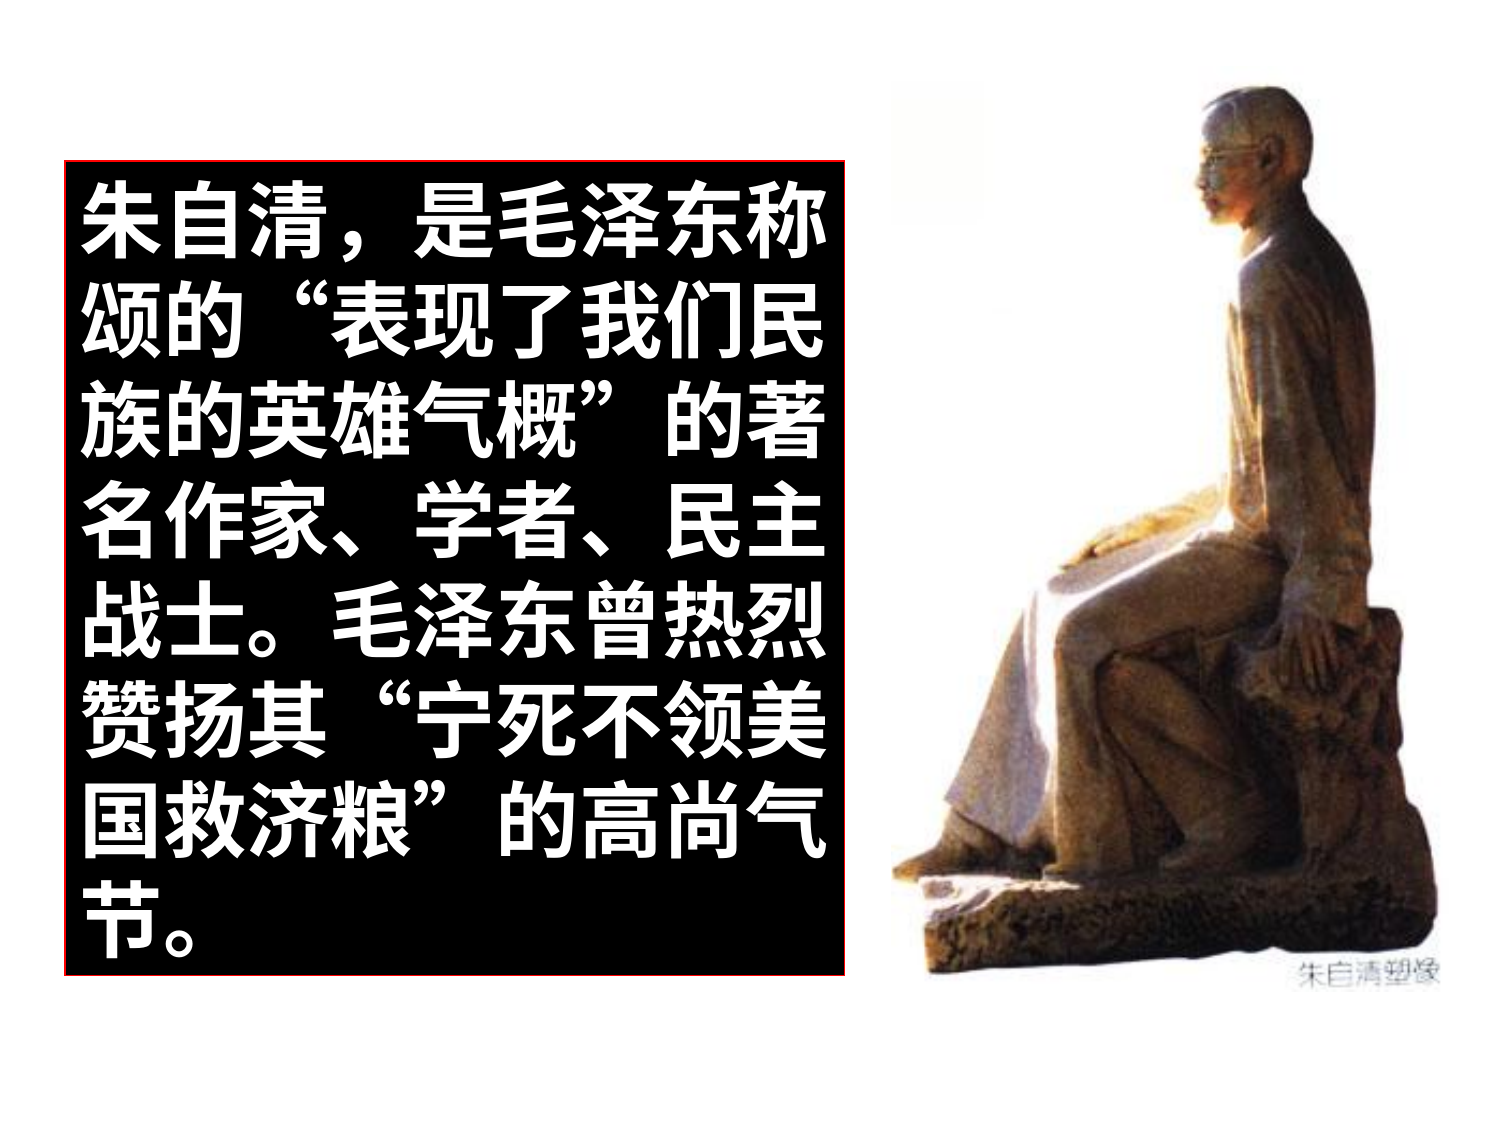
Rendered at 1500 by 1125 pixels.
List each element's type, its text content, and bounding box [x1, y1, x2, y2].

text_box 朱自清，是毛泽东称颂的“表现了我们民族的英雄气概”的著名作家、学者、民主战士。毛泽东曾热烈赞扬其“宁死不领美国救济粮”的高尚气节。 [65, 160, 845, 976]
picture [891, 66, 1450, 992]
